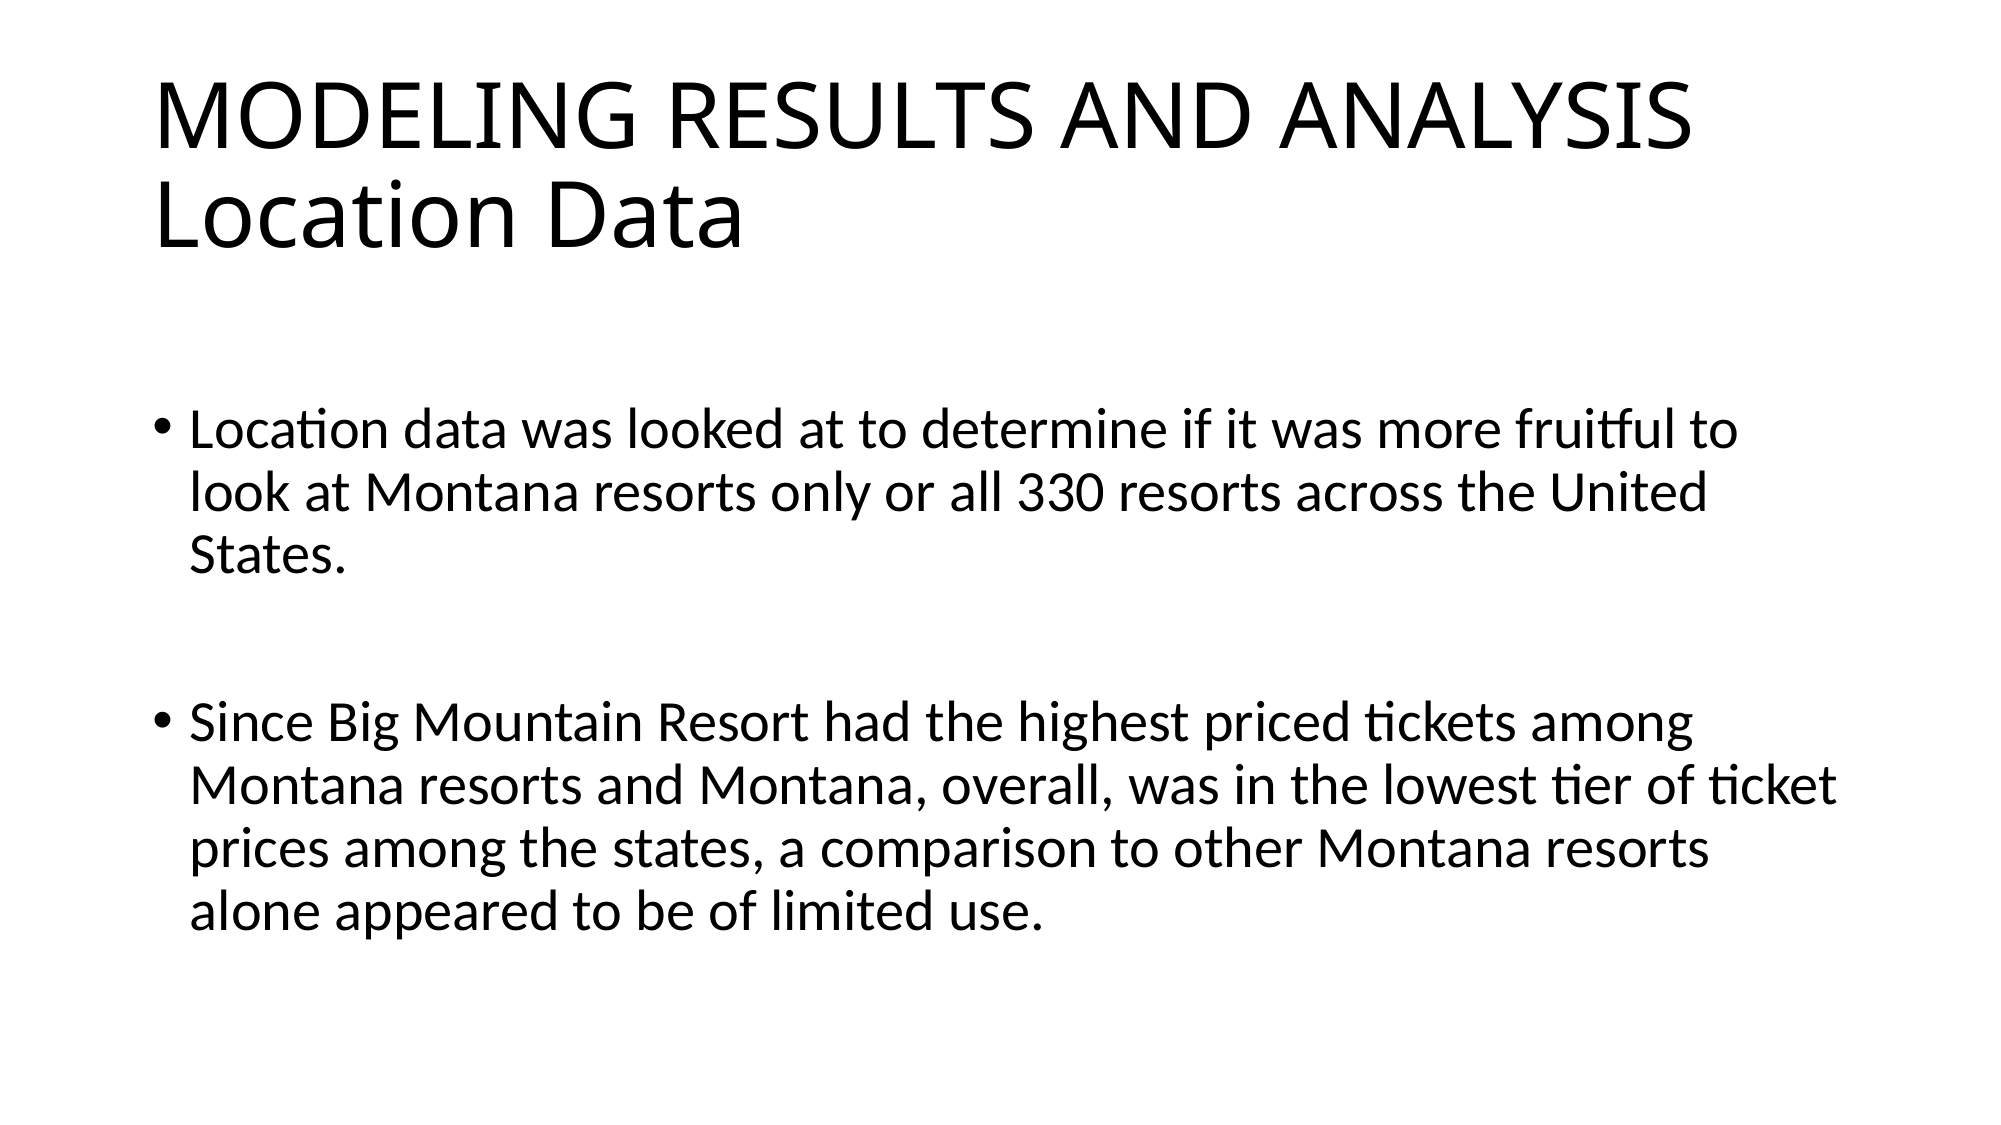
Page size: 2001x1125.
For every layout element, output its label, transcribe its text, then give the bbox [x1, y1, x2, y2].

title MODELING RESULTS AND ANALYSIS Location Data [137, 59, 1863, 278]
list Location data was looked at to determine if it was more fruitful to look at Montana resorts only or all 330 resorts across the United States. Since Big Mountain Resort had the highest priced tickets among Montana resorts and Montana, overall, was in the lowest tier of ticket prices among the states, a comparison to other Montana resorts alone appeared to be of limited use. [137, 299, 1863, 1014]
